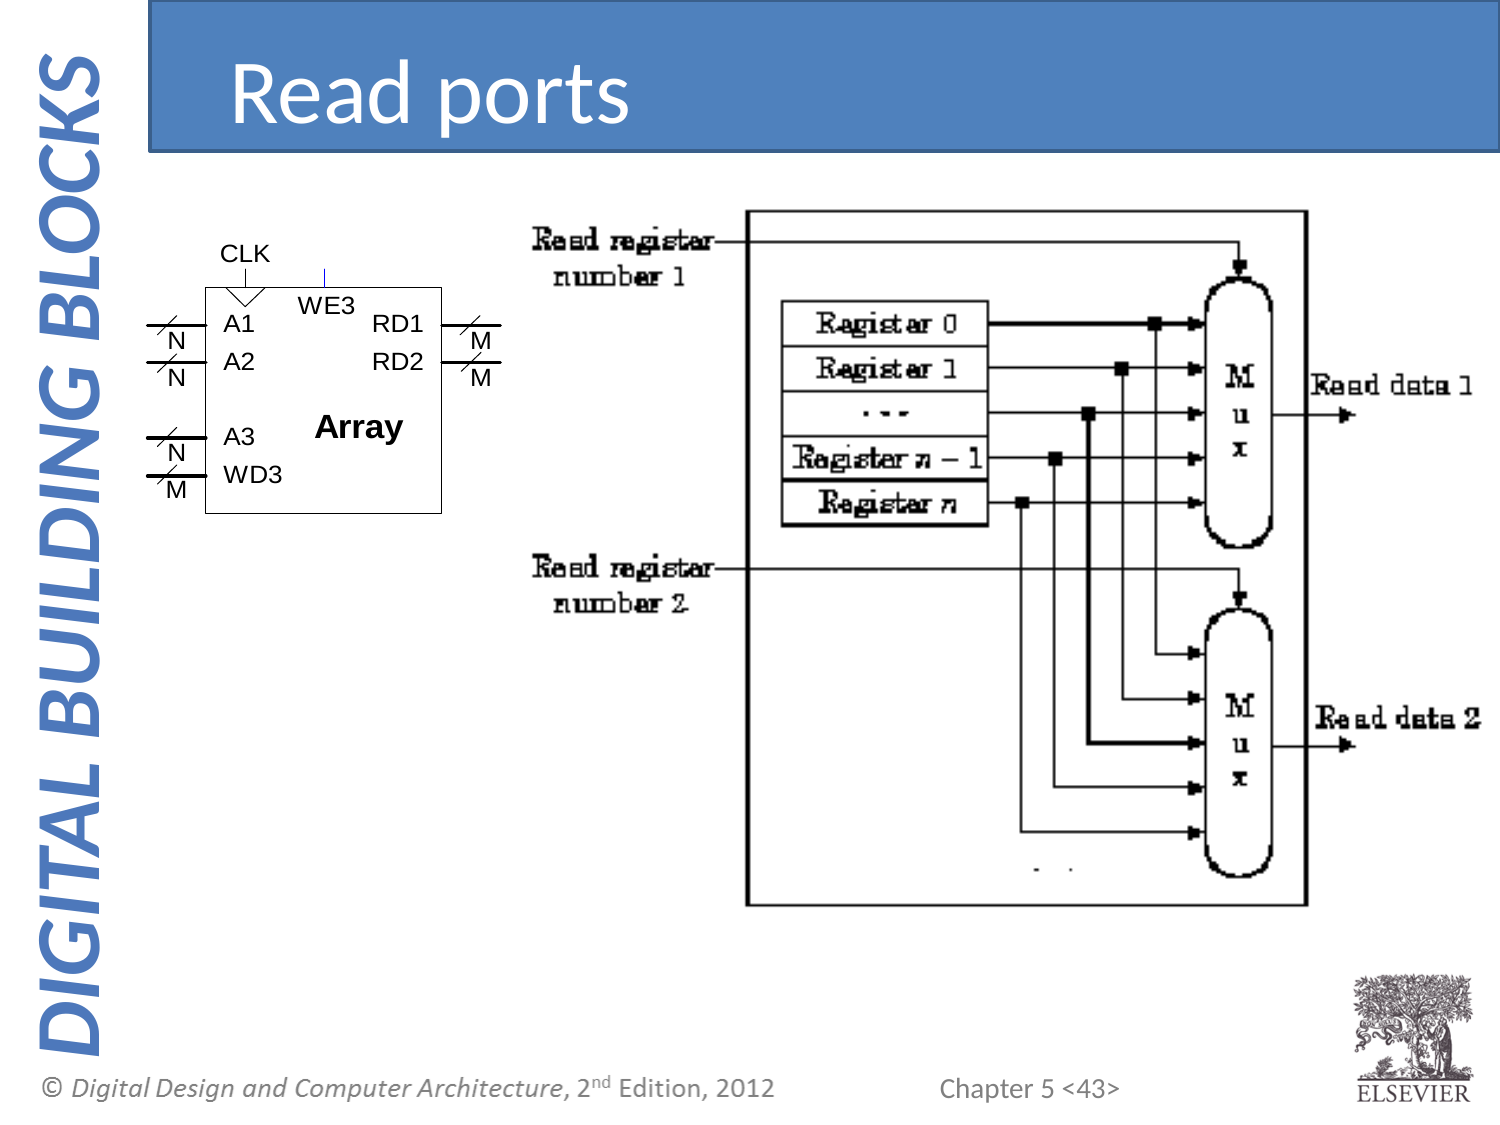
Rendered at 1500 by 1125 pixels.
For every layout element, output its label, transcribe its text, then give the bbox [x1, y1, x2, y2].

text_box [137, 212, 521, 519]
text_box Read ports [214, 24, 647, 150]
picture [0, 0, 1500, 1125]
